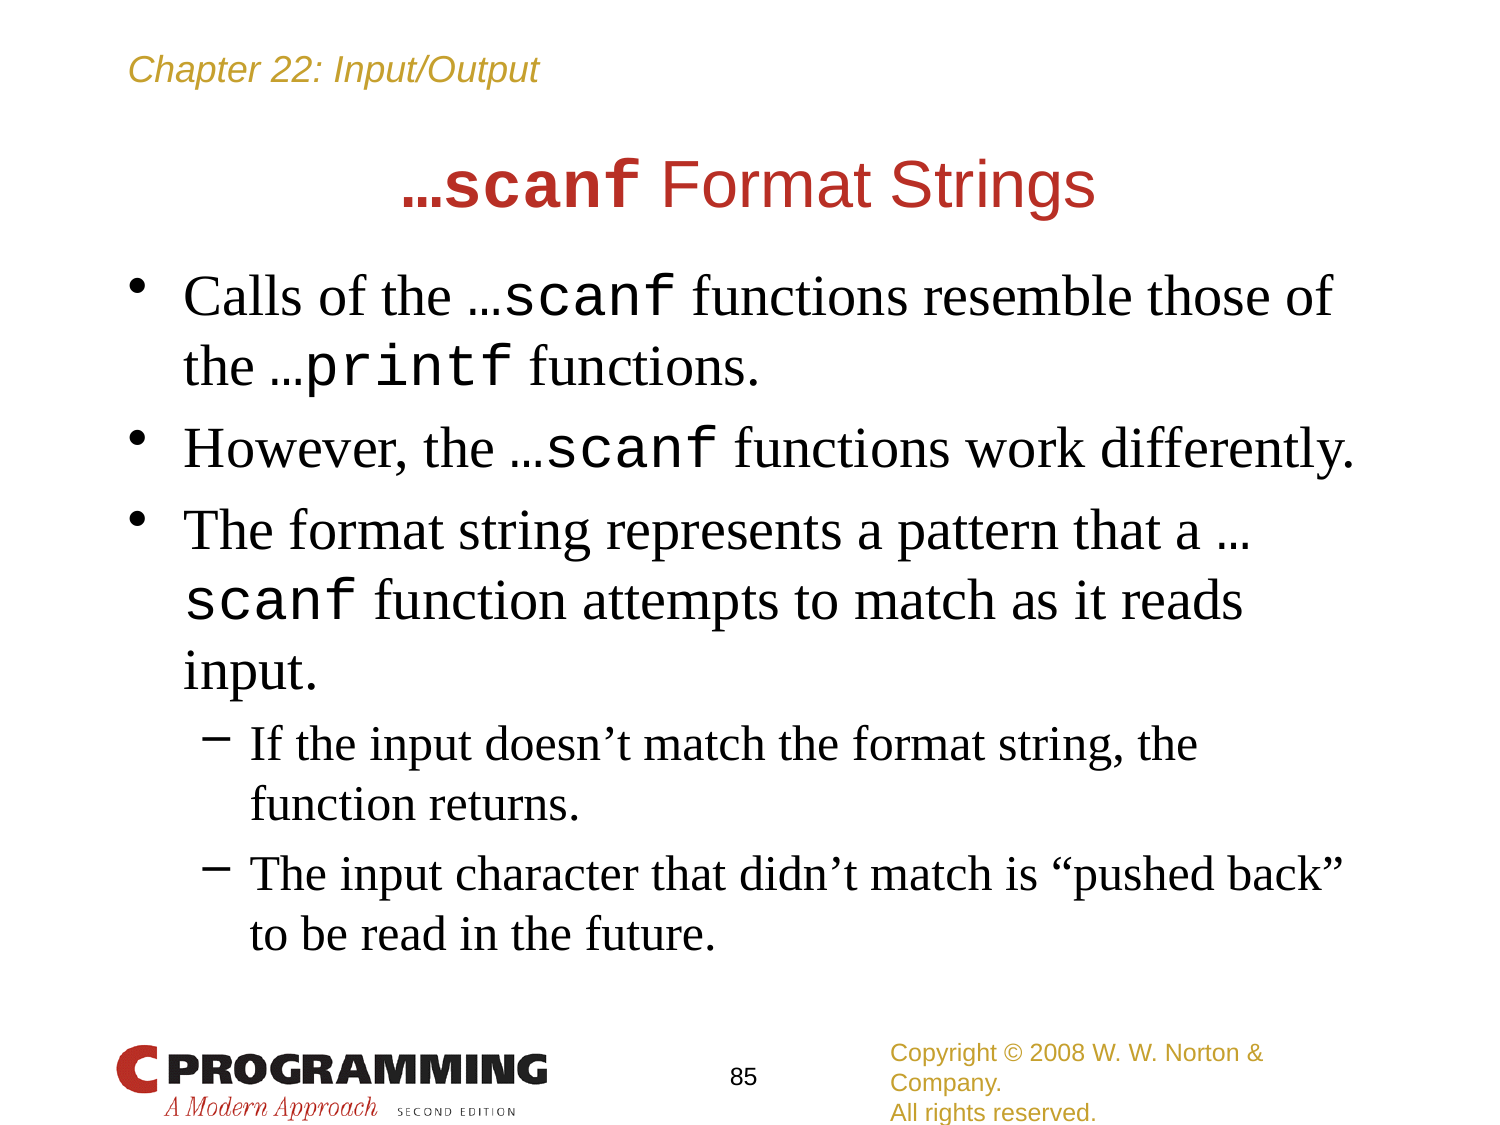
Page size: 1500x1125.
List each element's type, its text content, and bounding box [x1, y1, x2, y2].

footer Copyright © 2008 W. W. Norton & Company. All rights reserved. [874, 1043, 1388, 1119]
list Calls of the …scanf functions resemble those of the …printf functions. However, the …scanf functions work differently. The format string represents a pattern that a …scanf function attempts to match as it reads input. If the input doesn’t match the format string, the function returns. The input character that didn’t match is “pushed back” to be read in the future. [112, 249, 1388, 1038]
slide_number 85 [687, 1049, 801, 1101]
picture [112, 1041, 550, 1123]
title …scanf Format Strings [112, 125, 1388, 238]
